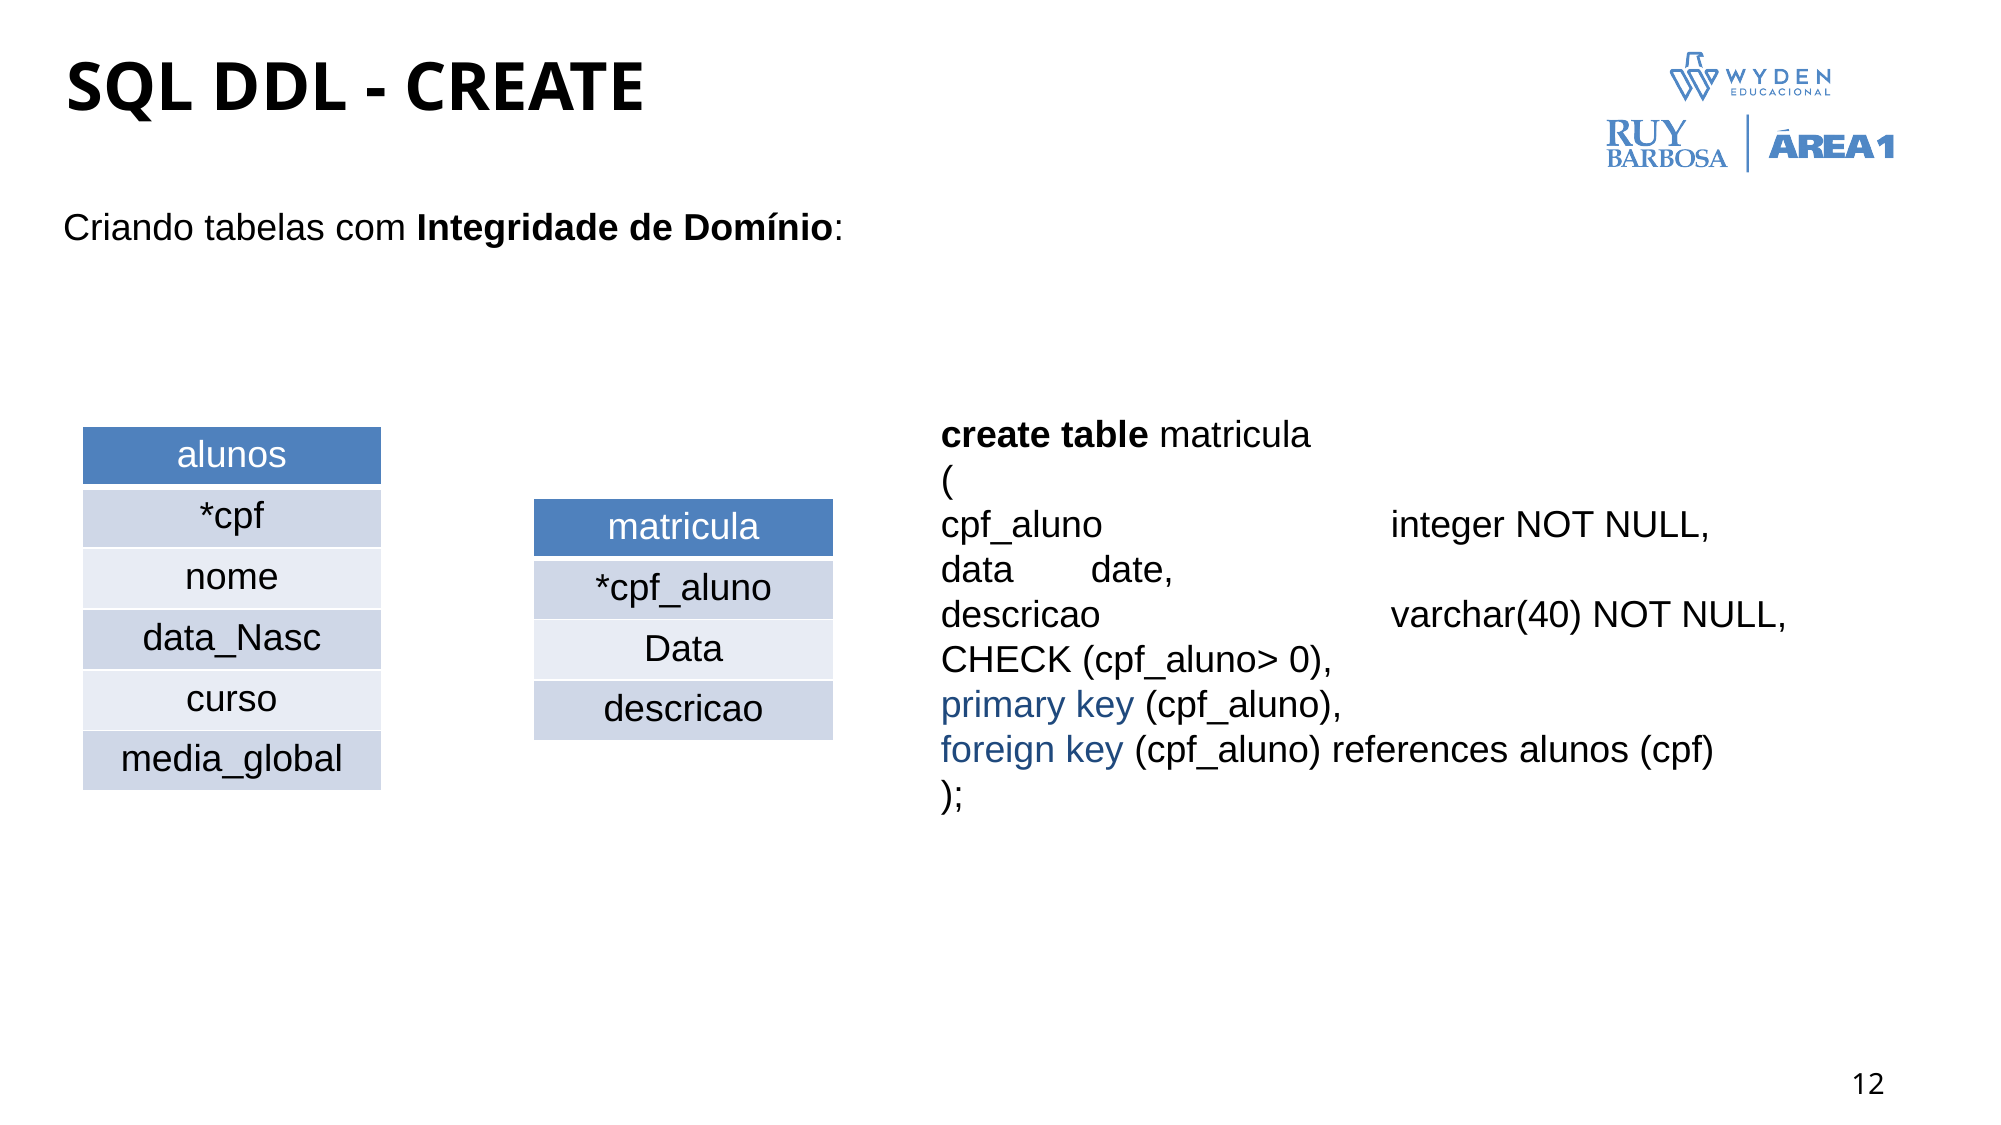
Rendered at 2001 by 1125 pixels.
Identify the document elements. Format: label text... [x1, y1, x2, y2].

table_cell Data [534, 620, 833, 679]
table_cell *cpf_aluno [534, 561, 833, 619]
text_box [0, 0, 2000, 287]
table_cell media_global [83, 731, 381, 790]
table_header alunos [83, 427, 381, 484]
text_box create table matricula ( cpf_aluno integer NOT NULL, data date, descricao varchar(40) NOT NULL, CHECK (cpf_aluno> 0), primary key (cpf_aluno), foreign key (cpf_aluno) references alunos (cpf) ); [925, 402, 1888, 872]
text_box 12 [1483, 1037, 1900, 1113]
text_box SQL DDL - CREATE [51, 36, 1354, 132]
table_cell *cpf [83, 490, 381, 547]
table_cell nome [83, 549, 381, 608]
table_cell descricao [534, 681, 833, 740]
picture [1554, 0, 1946, 226]
table_header matricula [534, 499, 833, 556]
table_cell curso [83, 671, 381, 730]
table_cell data_Nasc [83, 610, 381, 669]
text_box Criando tabelas com Integridade de Domínio: [48, 195, 1122, 256]
